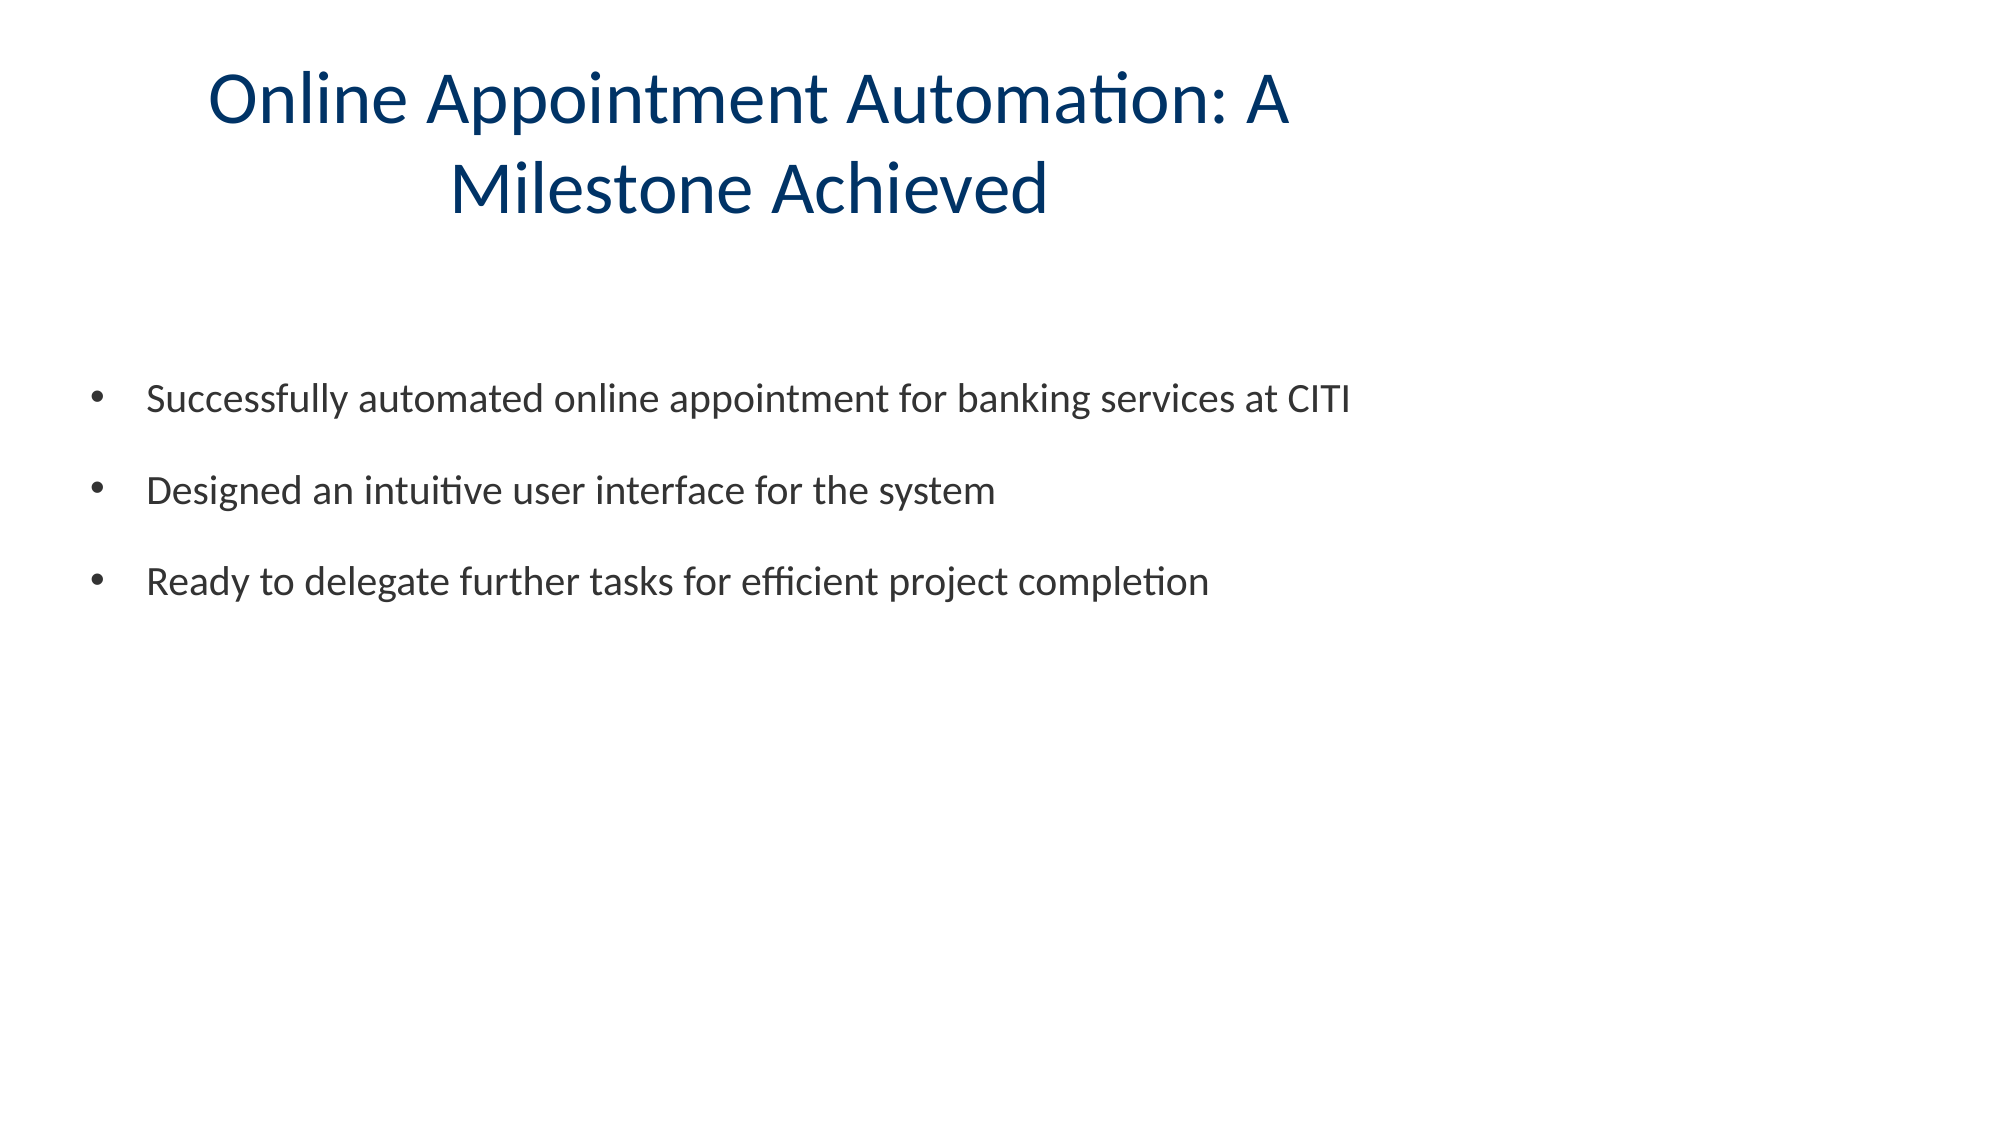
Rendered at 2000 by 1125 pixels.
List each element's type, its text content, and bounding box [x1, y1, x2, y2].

list Successfully automated online appointment for banking services at CITI Designed an intuitive user interface for the system Ready to delegate further tasks for efficient project completion [75, 262, 1425, 1005]
title Online Appointment Automation: A Milestone Achieved [75, 45, 1425, 233]
